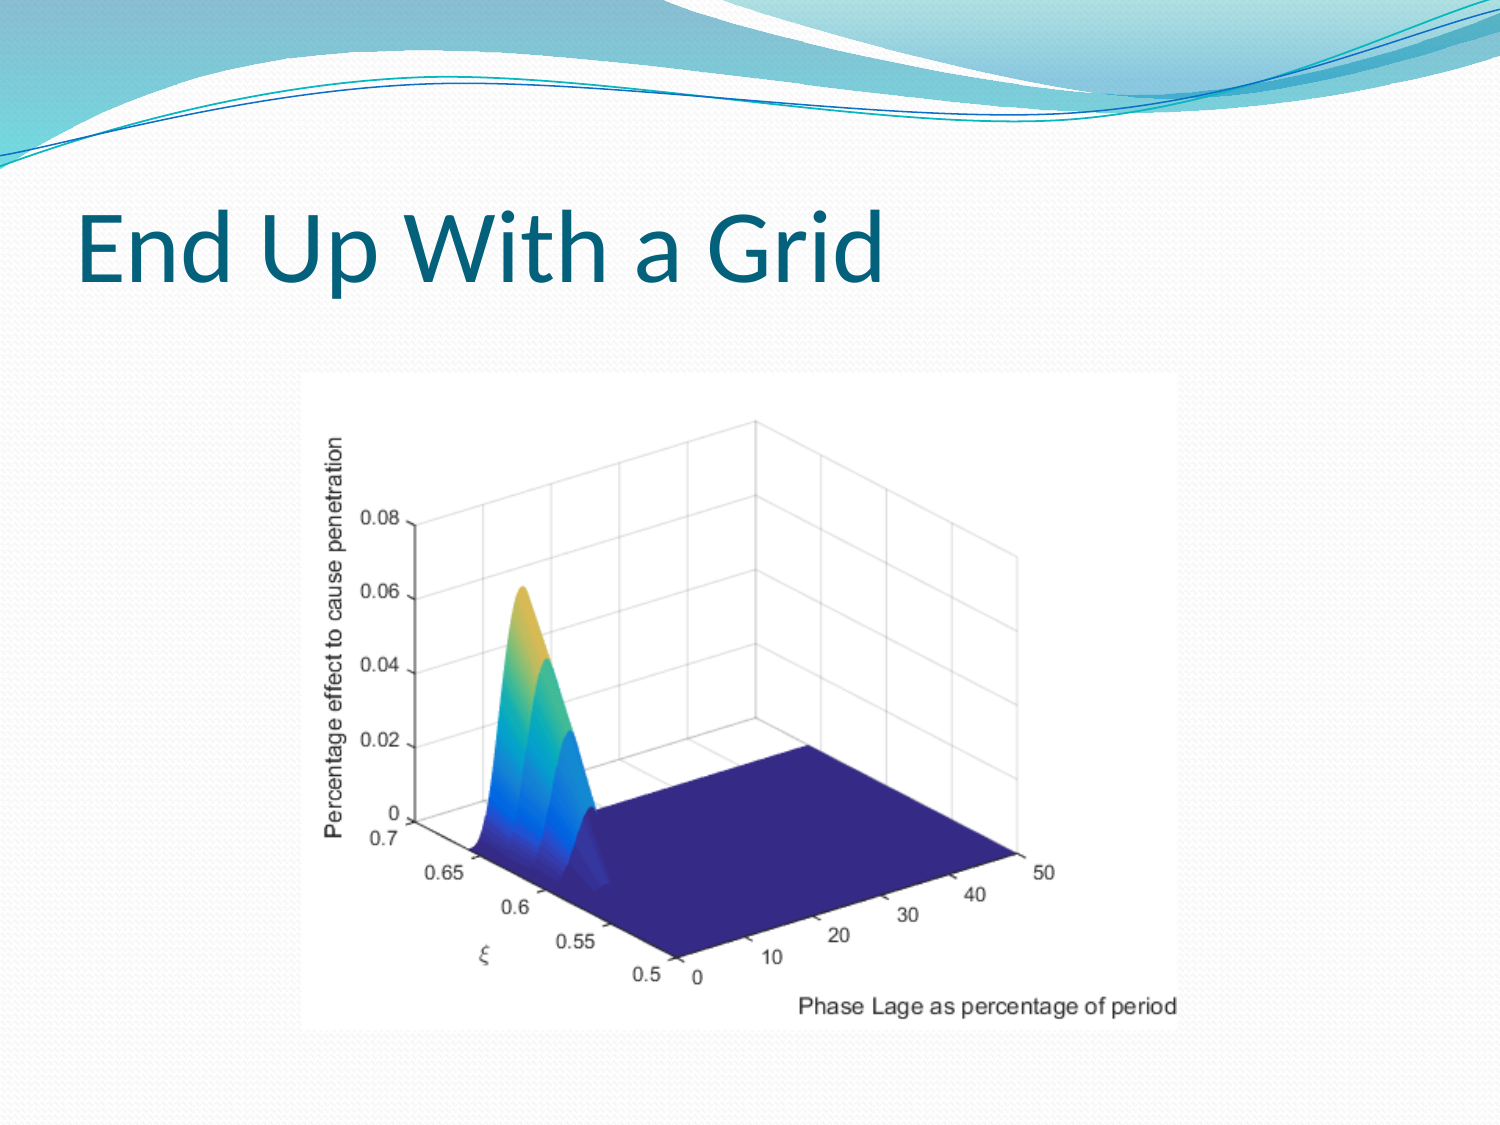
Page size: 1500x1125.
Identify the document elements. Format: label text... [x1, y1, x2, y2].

picture [300, 373, 1177, 1031]
title End Up With a Grid [75, 115, 1425, 303]
